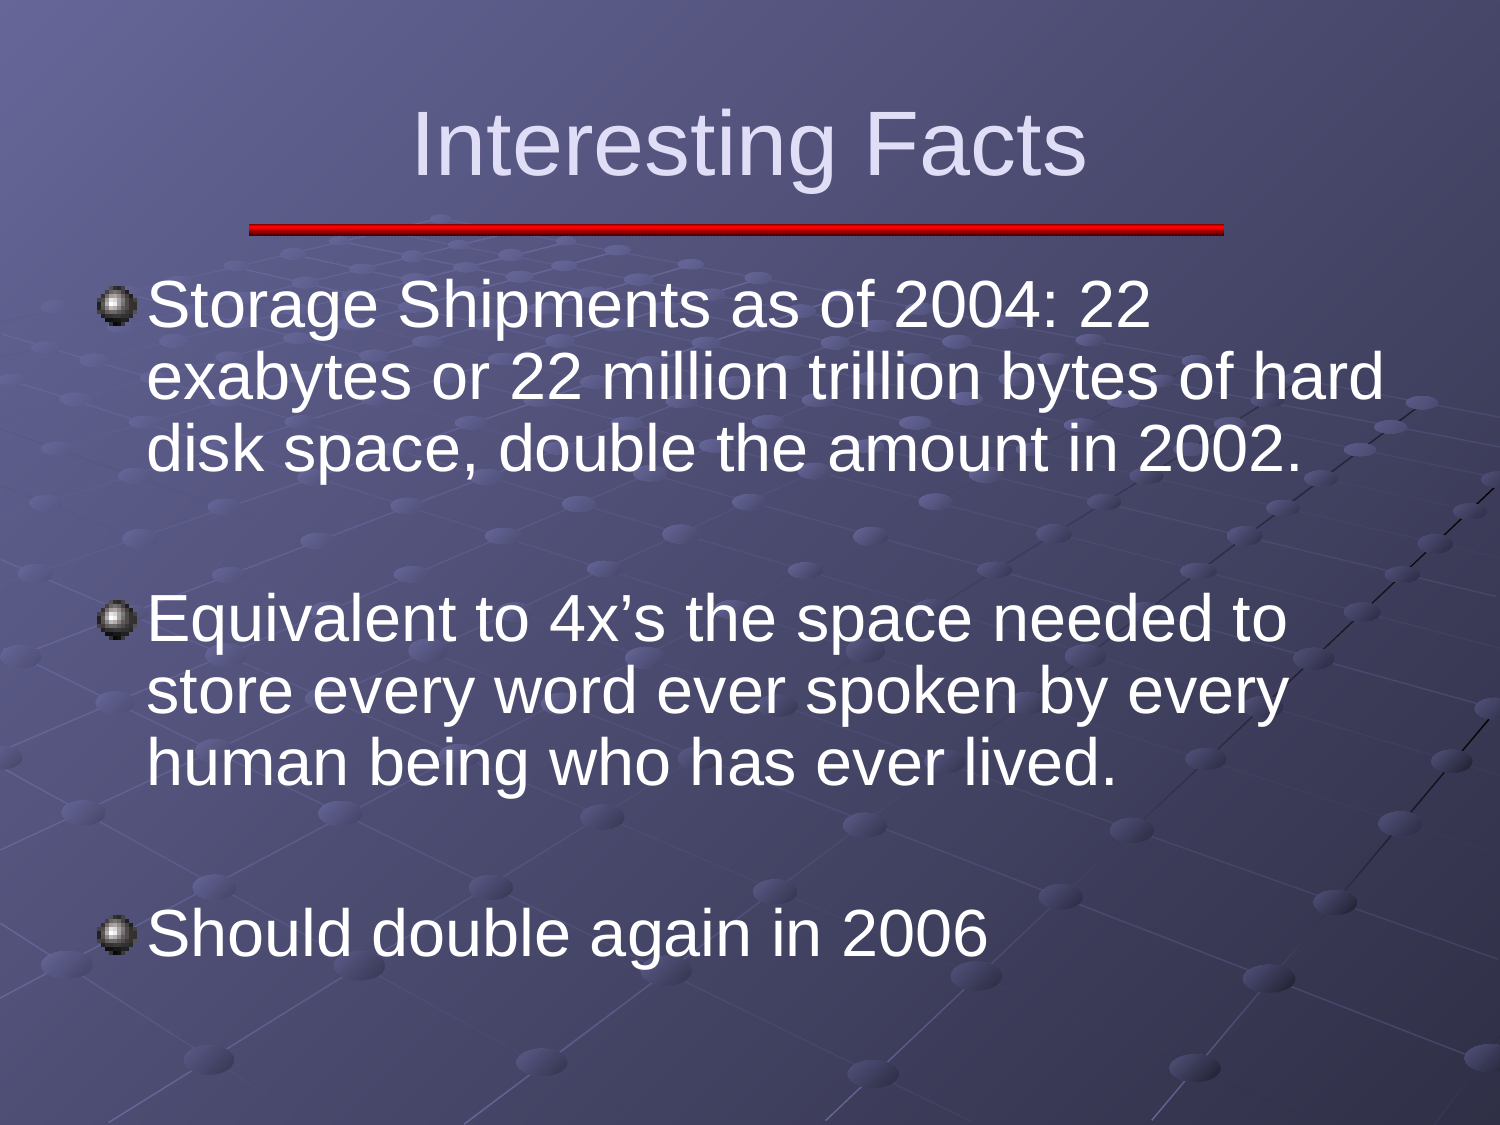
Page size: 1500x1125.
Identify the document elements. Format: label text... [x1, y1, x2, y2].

picture [90, 278, 137, 326]
picture [249, 224, 1224, 236]
picture [90, 592, 137, 640]
title Interesting Facts [75, 45, 1425, 233]
picture [90, 907, 137, 955]
list Storage Shipments as of 2004: 22 exabytes or 22 million trillion bytes of hard disk space, double the amount in 2002. Equivalent to 4x’s the space needed to store every word ever spoken by every human being who has ever lived. Should double again in 2006 [75, 262, 1425, 1007]
